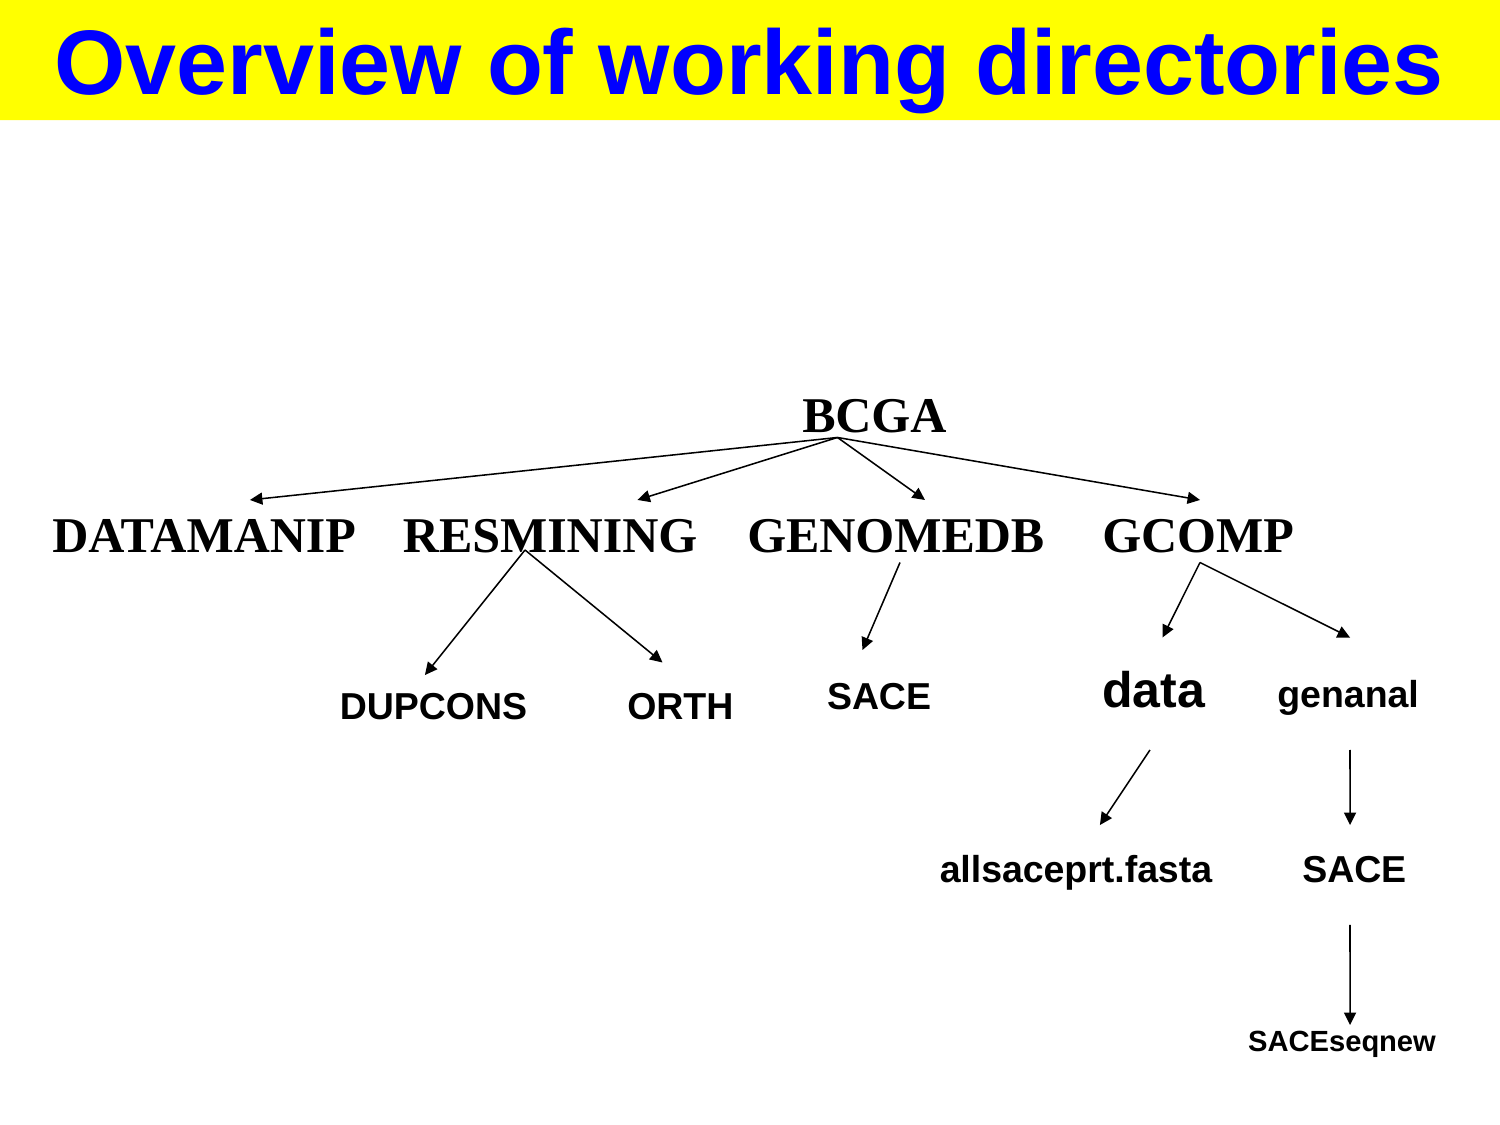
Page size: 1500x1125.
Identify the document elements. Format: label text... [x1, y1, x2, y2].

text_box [37, 374, 1500, 1066]
text_box Overview of working directories [0, 0, 1500, 121]
